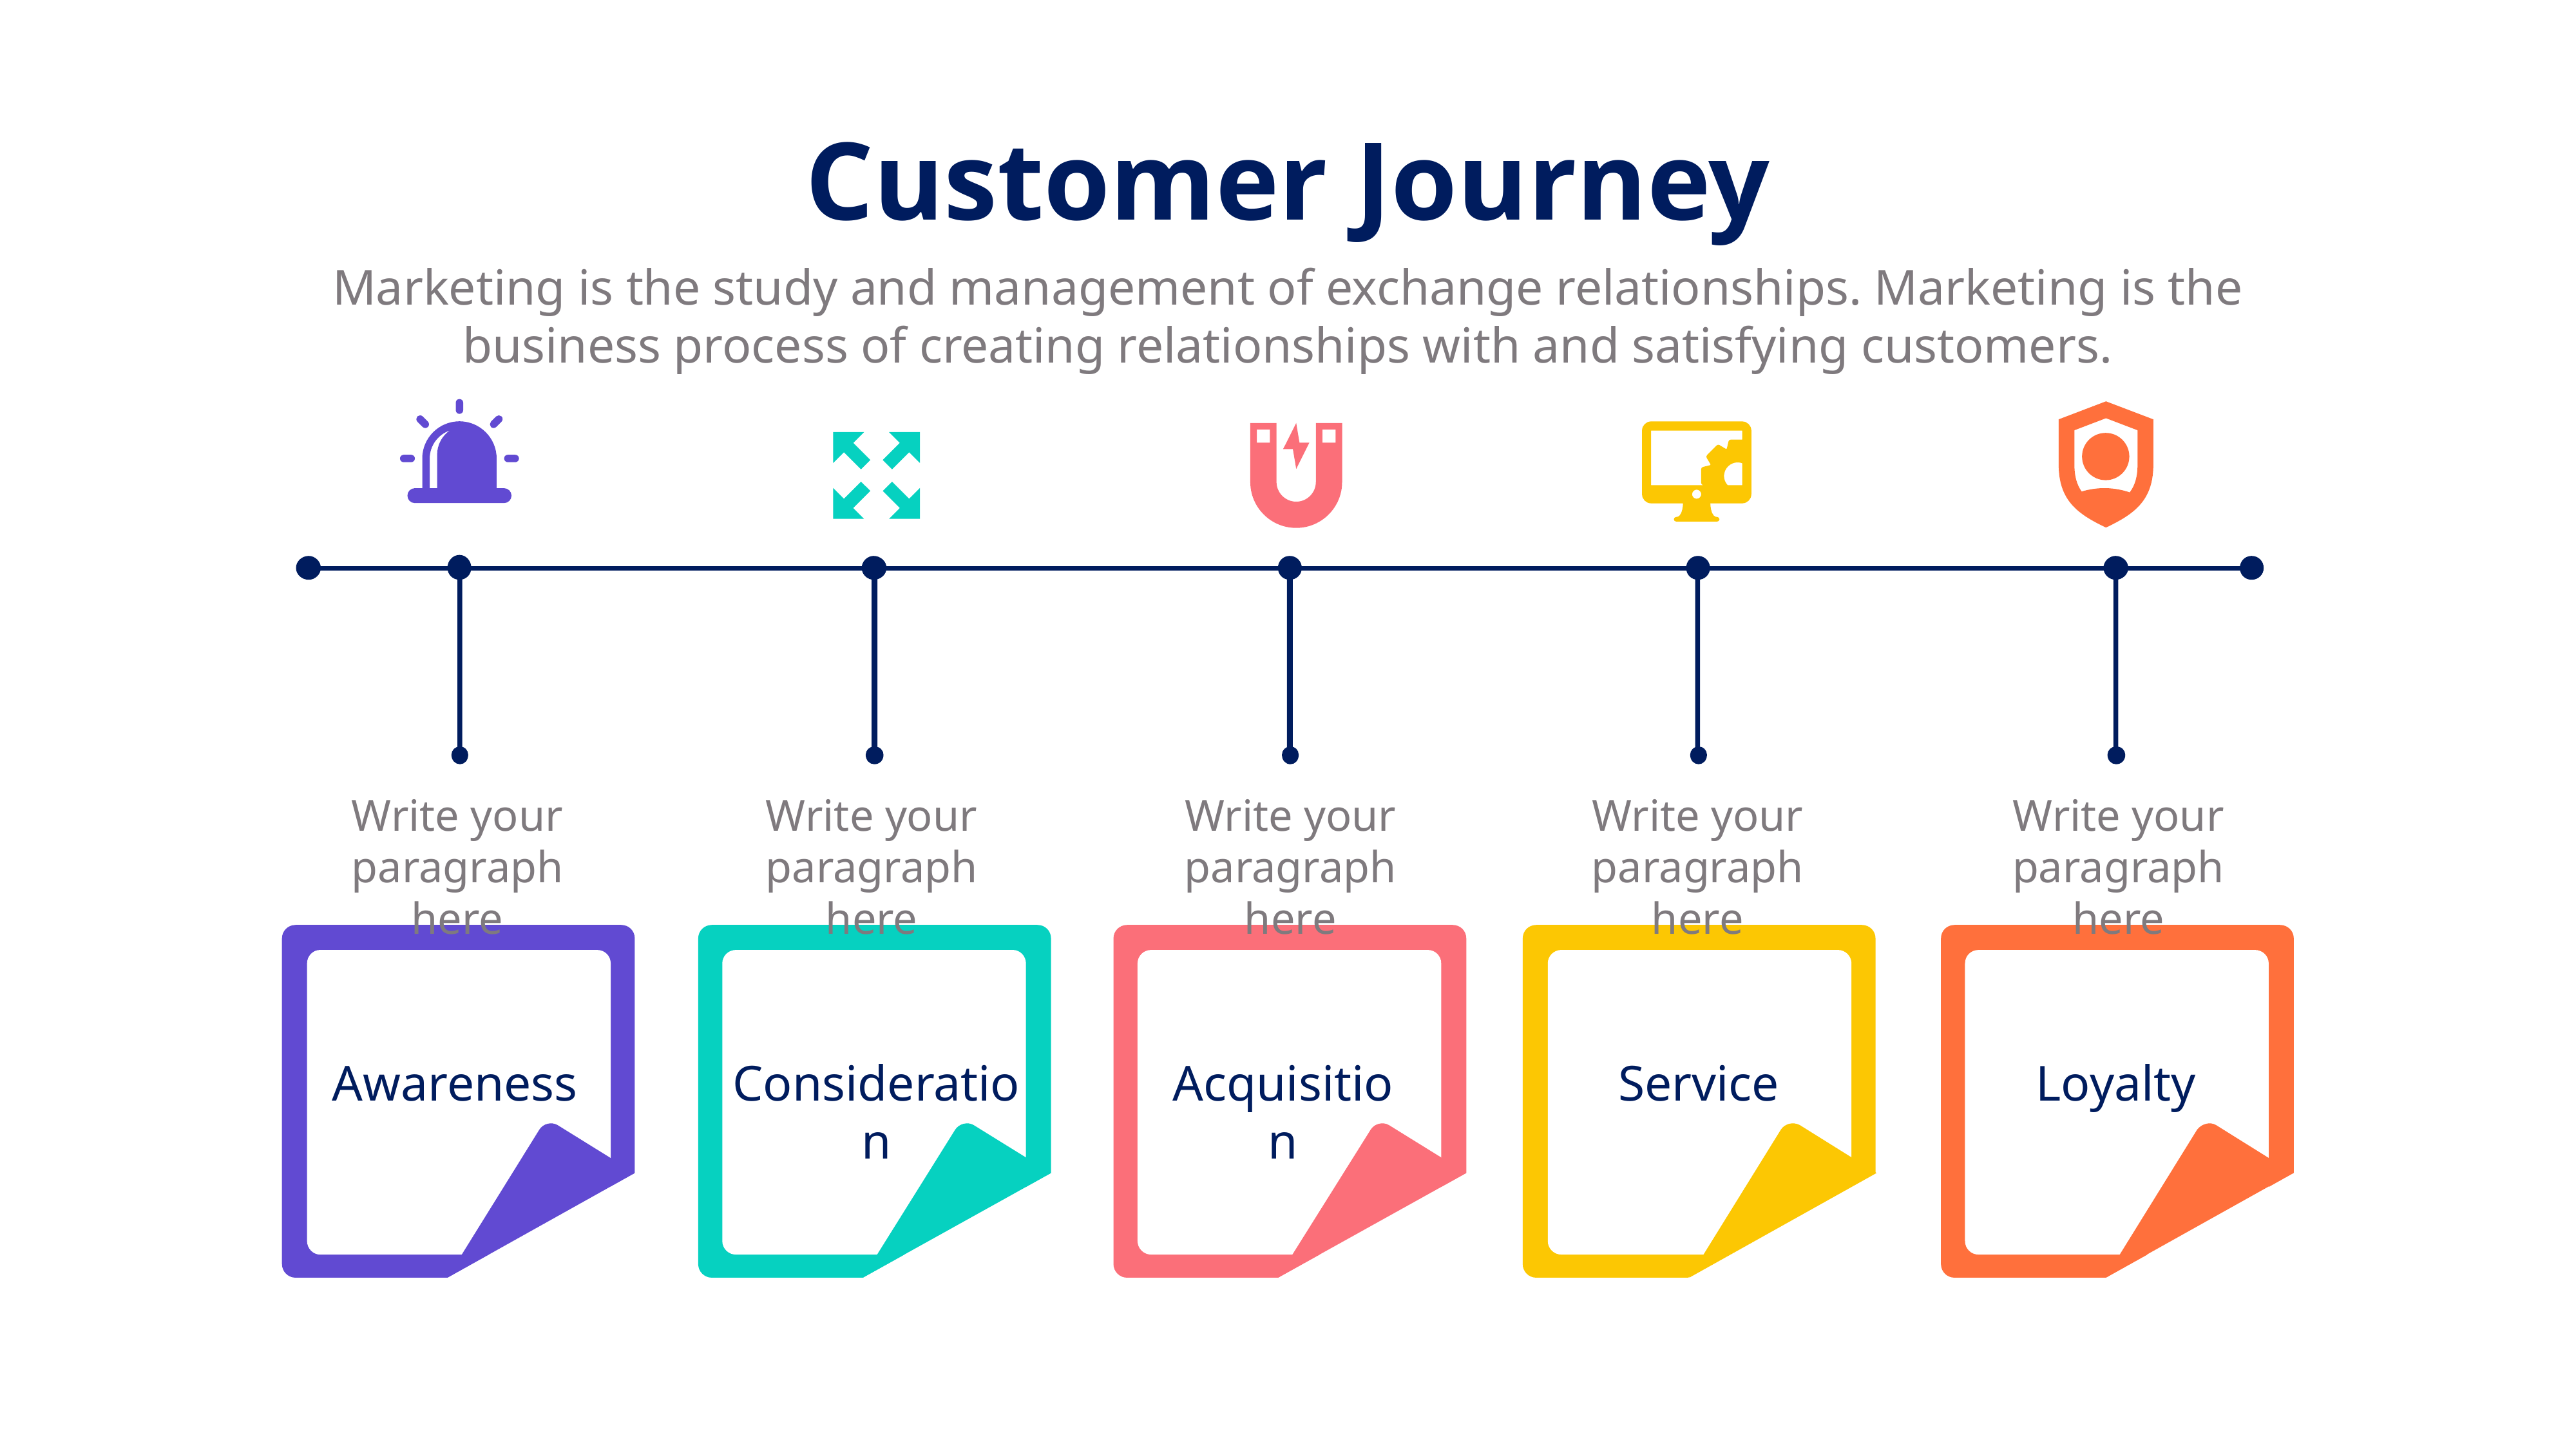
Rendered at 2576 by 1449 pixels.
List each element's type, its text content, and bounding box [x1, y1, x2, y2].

text_box [833, 431, 871, 469]
text_box [2082, 433, 2130, 480]
text_box [307, 950, 611, 1255]
text_box [504, 455, 519, 462]
text_box [296, 556, 321, 580]
text_box Awareness [321, 1048, 589, 1115]
text_box [2113, 565, 2119, 759]
text_box [883, 481, 921, 519]
text_box [1695, 565, 1701, 759]
text_box [490, 415, 503, 428]
text_box Loyalty [1982, 1048, 2250, 1115]
text_box [2058, 401, 2153, 528]
text_box [865, 746, 884, 764]
text_box Write your paragraph here [1138, 783, 1443, 948]
text_box Service [1565, 1048, 1833, 1115]
text_box [281, 925, 635, 1278]
text_box [1286, 565, 1293, 759]
text_box [1941, 925, 2294, 1278]
text_box Write your paragraph here [1545, 783, 1850, 948]
text_box [416, 415, 429, 428]
text_box [451, 746, 468, 764]
text_box [2103, 556, 2128, 580]
text_box [1642, 421, 1751, 522]
text_box [883, 431, 921, 469]
text_box [1277, 556, 1302, 580]
text_box [722, 950, 1026, 1048]
text_box [472, 565, 862, 571]
text_box [1710, 565, 2103, 571]
text_box [863, 1165, 1051, 1278]
text_box [1113, 925, 1467, 1278]
text_box [457, 565, 463, 759]
text_box Write your paragraph here [720, 783, 1024, 948]
text_box [1522, 925, 1876, 1278]
text_box Customer Journey [796, 108, 1780, 247]
text_box [722, 1173, 927, 1255]
text_box [321, 565, 448, 571]
text_box Write your paragraph here [1966, 783, 2271, 948]
text_box [1547, 950, 1852, 1255]
text_box [2240, 556, 2264, 580]
text_box [698, 925, 1051, 1278]
text_box [1282, 746, 1299, 764]
text_box [1277, 1142, 1467, 1278]
text_box [2128, 565, 2240, 571]
text_box Consideration [714, 1048, 1039, 1173]
text_box [2105, 1123, 2293, 1278]
text_box [833, 481, 871, 519]
text_box Marketing is the study and management of exchange relationships. Marketing is the business process of creating relationships with and satisfying customers. [281, 251, 2295, 377]
text_box [447, 1123, 635, 1278]
text_box Acquisition [1149, 1048, 1417, 1173]
text_box [1250, 422, 1342, 528]
text_box [1965, 950, 2269, 1255]
text_box [455, 399, 464, 414]
text_box [1689, 1123, 1877, 1278]
text_box [447, 554, 472, 580]
text_box Write your paragraph here [305, 783, 609, 948]
text_box [1302, 565, 1686, 571]
text_box [2107, 746, 2126, 764]
text_box [861, 556, 887, 580]
text_box [886, 565, 1278, 571]
text_box [1283, 422, 1310, 469]
text_box [1137, 950, 1442, 1255]
text_box [407, 421, 512, 504]
text_box [399, 455, 415, 462]
text_box [1690, 746, 1707, 764]
text_box [1686, 556, 1710, 580]
text_box [872, 565, 878, 759]
